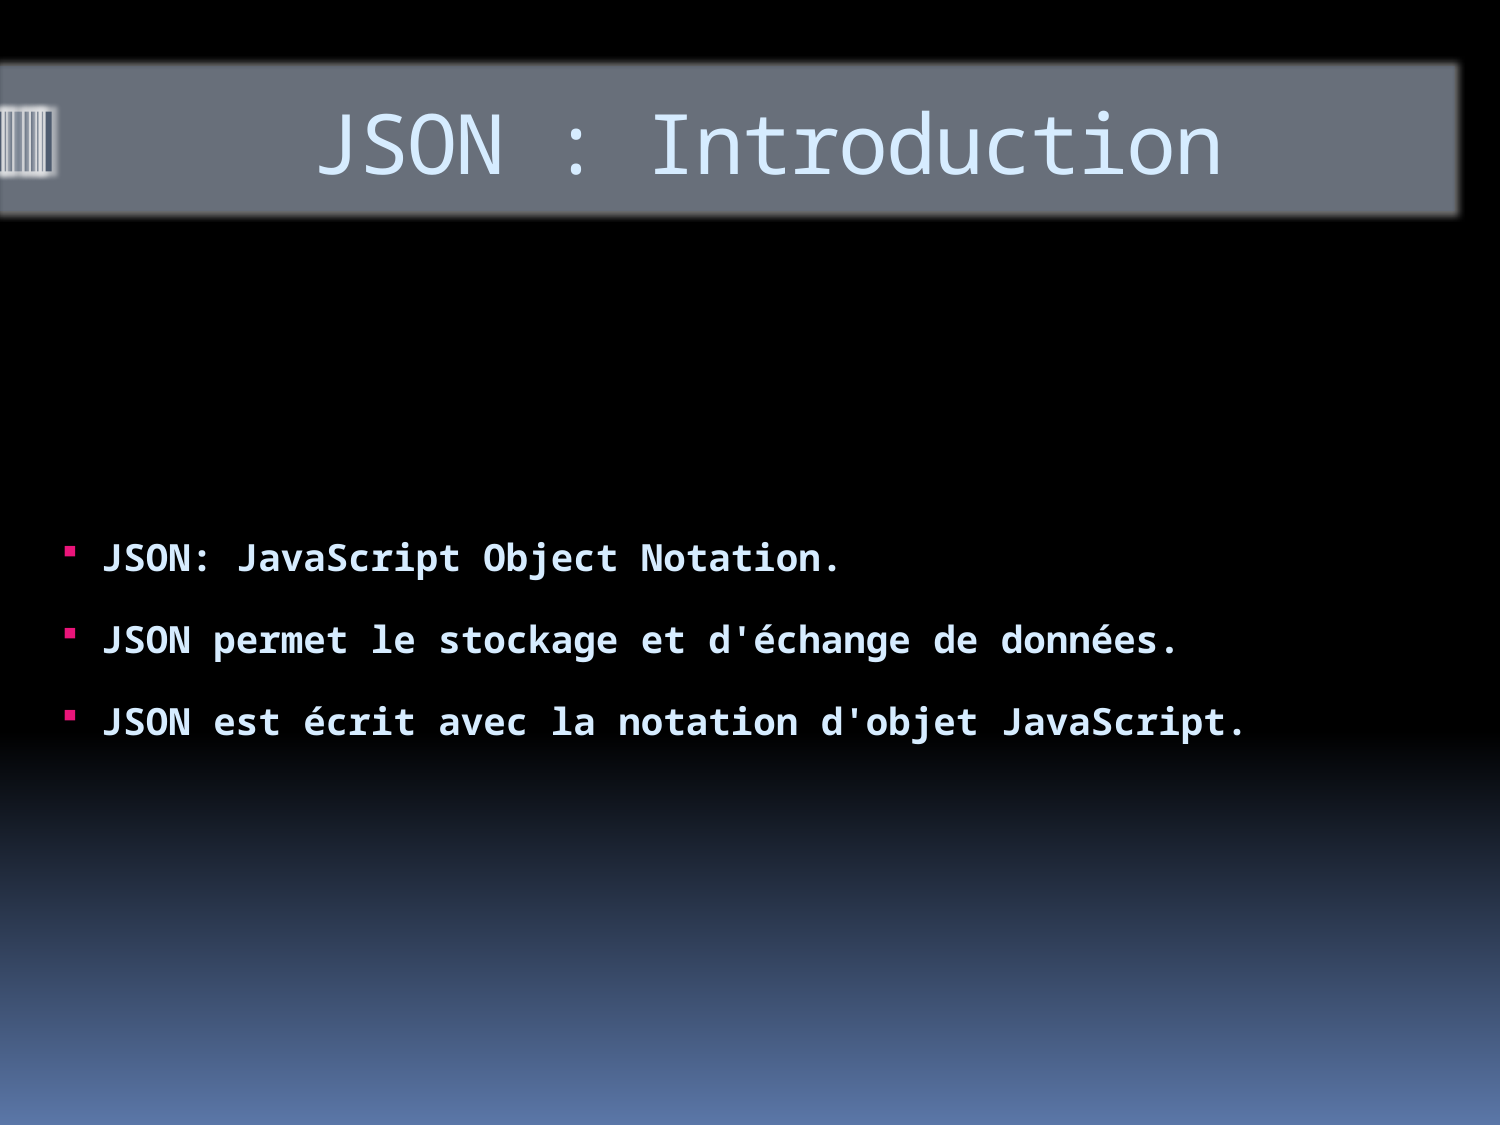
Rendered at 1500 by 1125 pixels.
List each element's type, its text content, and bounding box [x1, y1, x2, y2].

title JSON : Introduction [82, 83, 1454, 210]
list JSON: JavaScript Object Notation. JSON permet le stockage et d'échange de données. JSON est écrit avec la notation d'objet JavaScript. [35, 210, 1465, 1043]
